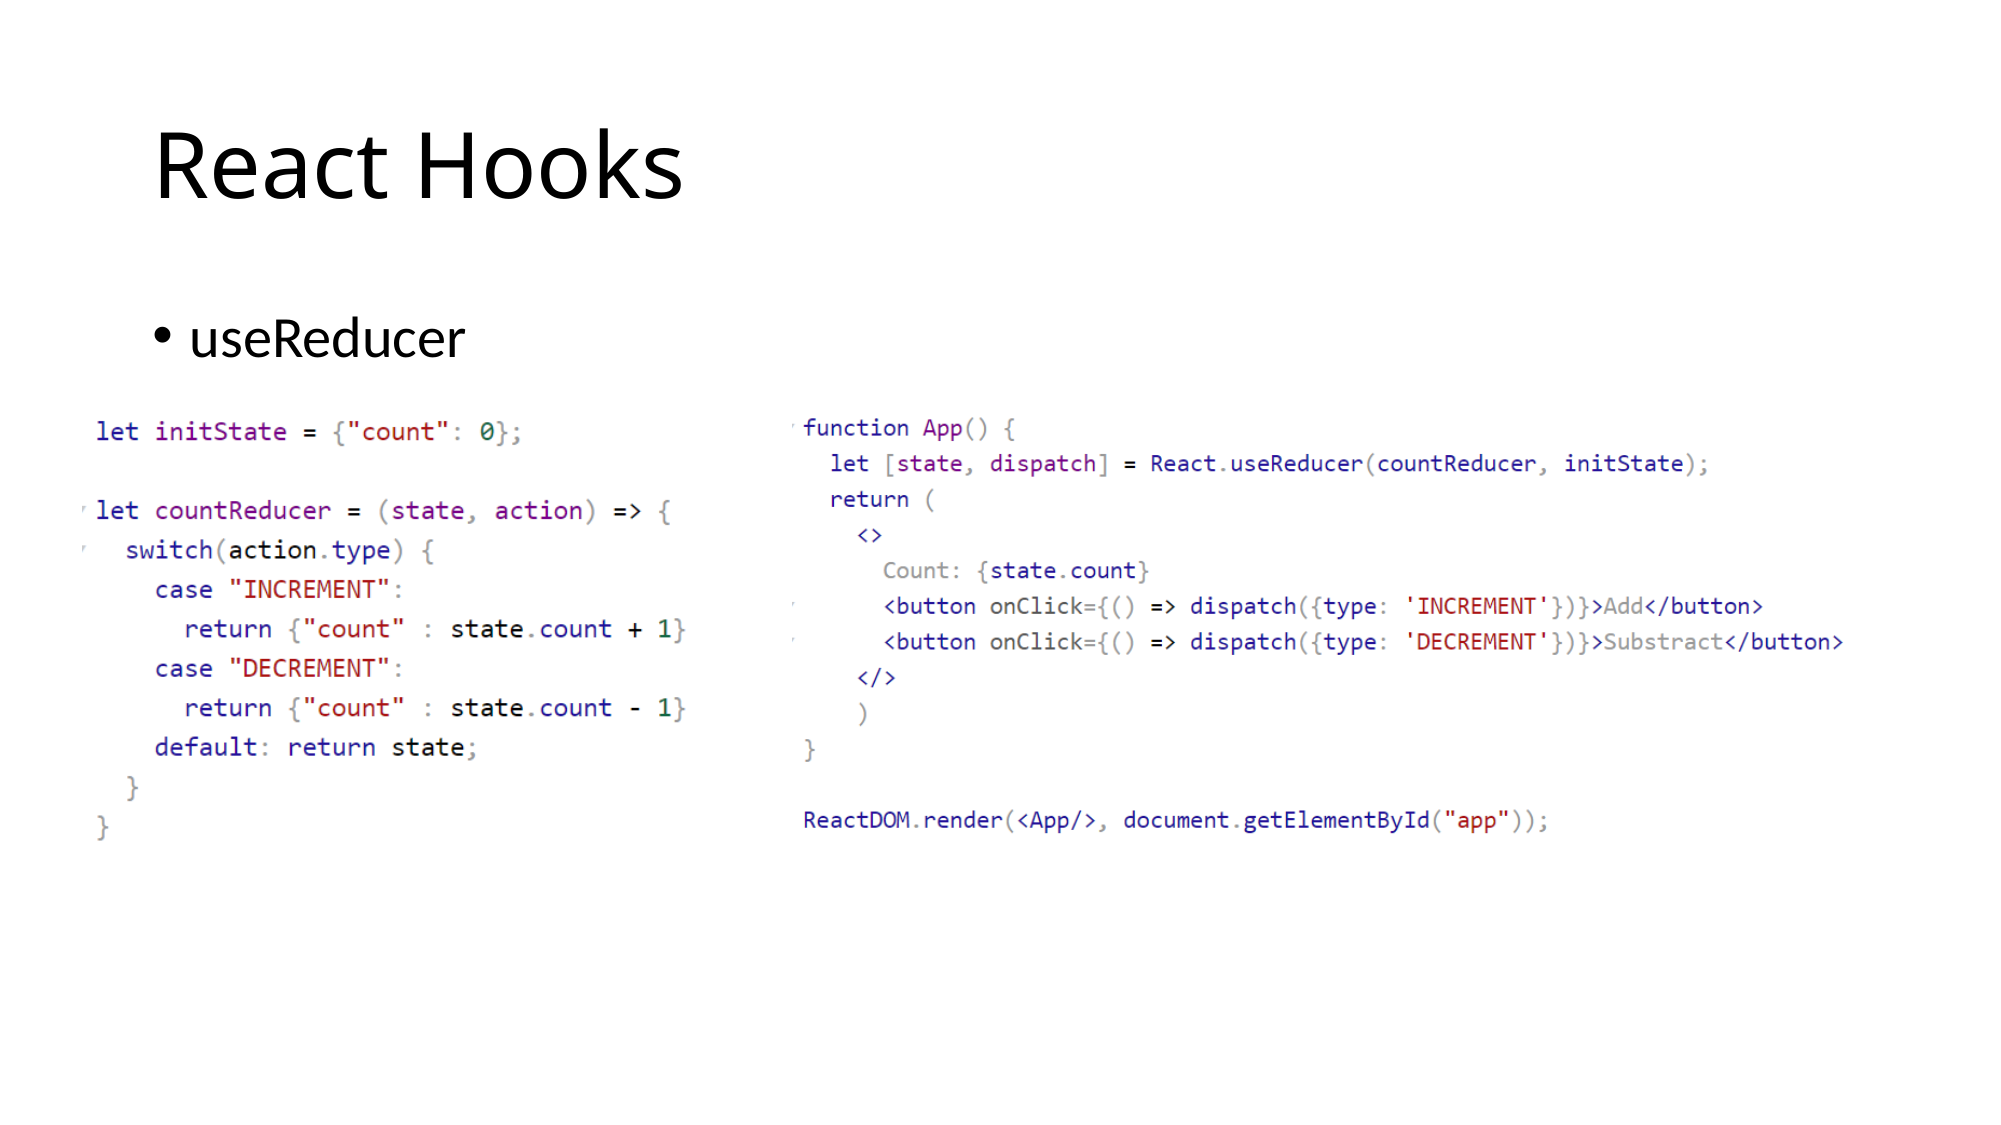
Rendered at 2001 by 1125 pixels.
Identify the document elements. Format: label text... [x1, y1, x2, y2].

title React Hooks [137, 59, 1863, 278]
picture [82, 408, 707, 855]
picture [792, 400, 1875, 844]
list useReducer [137, 299, 1863, 1014]
